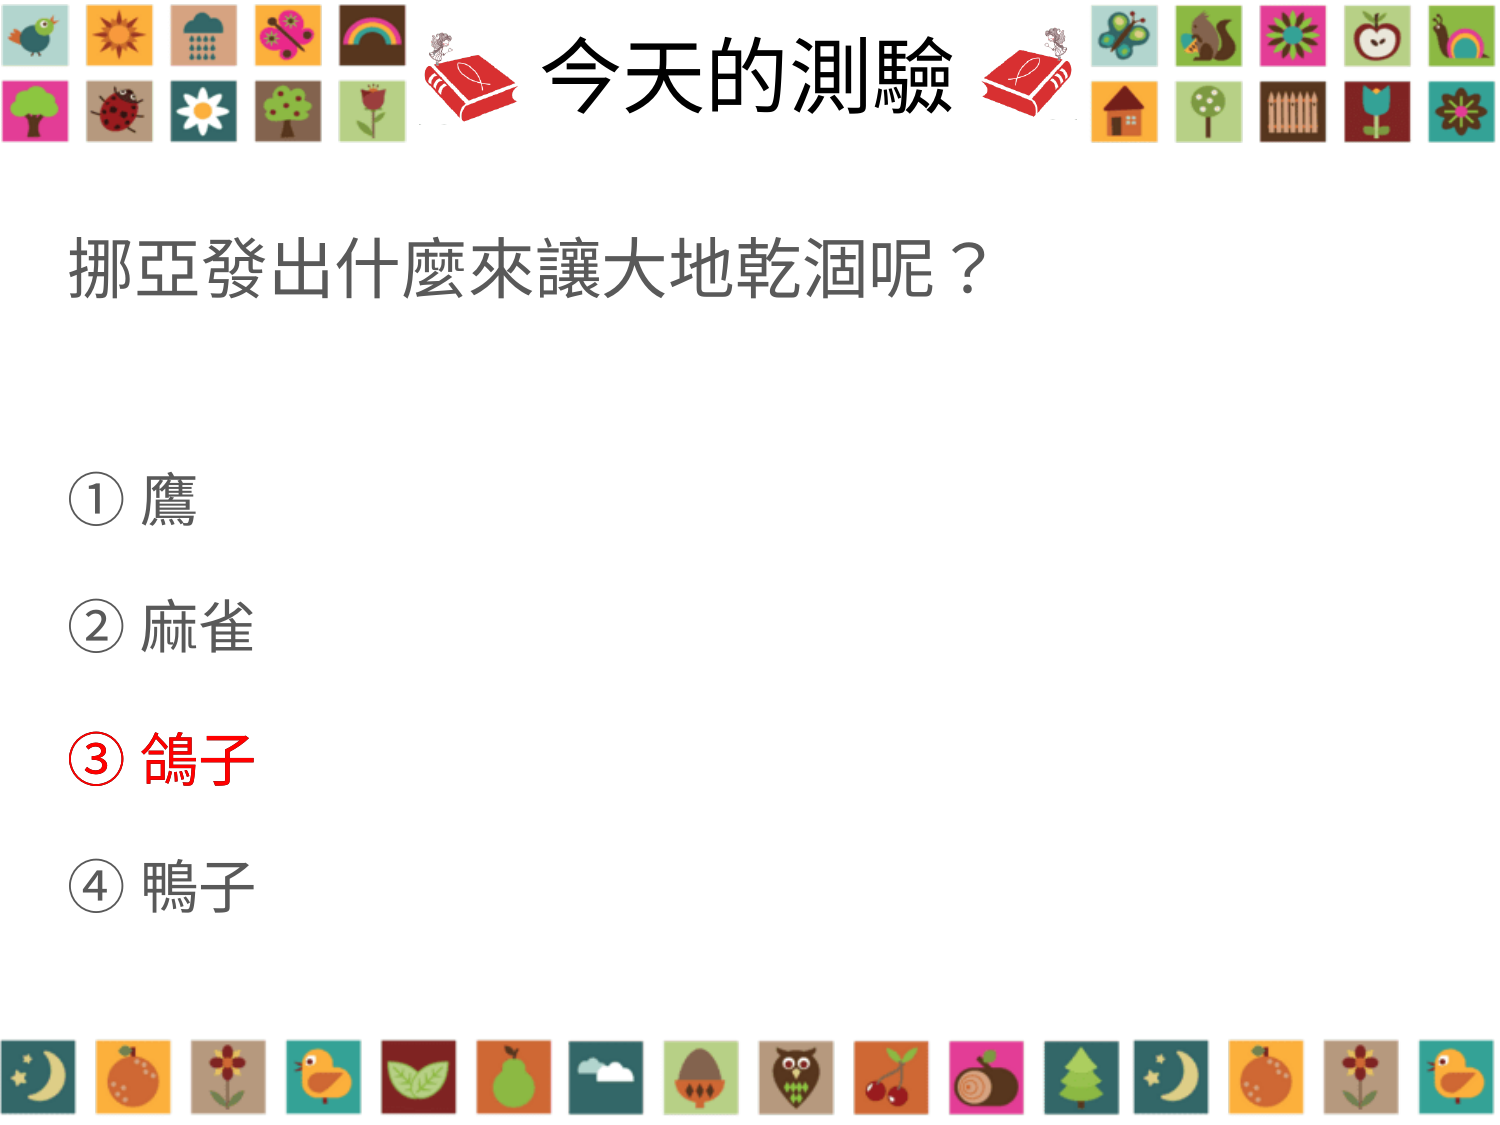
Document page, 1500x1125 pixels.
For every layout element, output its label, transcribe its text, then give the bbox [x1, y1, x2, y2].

text_box ②麻雀 [53, 582, 1436, 668]
picture [0, 3, 550, 150]
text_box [0, 1028, 1500, 1118]
text_box 挪亞發出什麼來讓大地乾涸呢？ [53, 219, 1436, 315]
text_box ④鴨子 [53, 842, 1483, 928]
text_box ③鴿子 [53, 716, 1483, 801]
picture [950, 3, 1500, 150]
text_box 今天的測驗 [547, 16, 1078, 131]
text_box ①鷹 [53, 456, 1436, 541]
